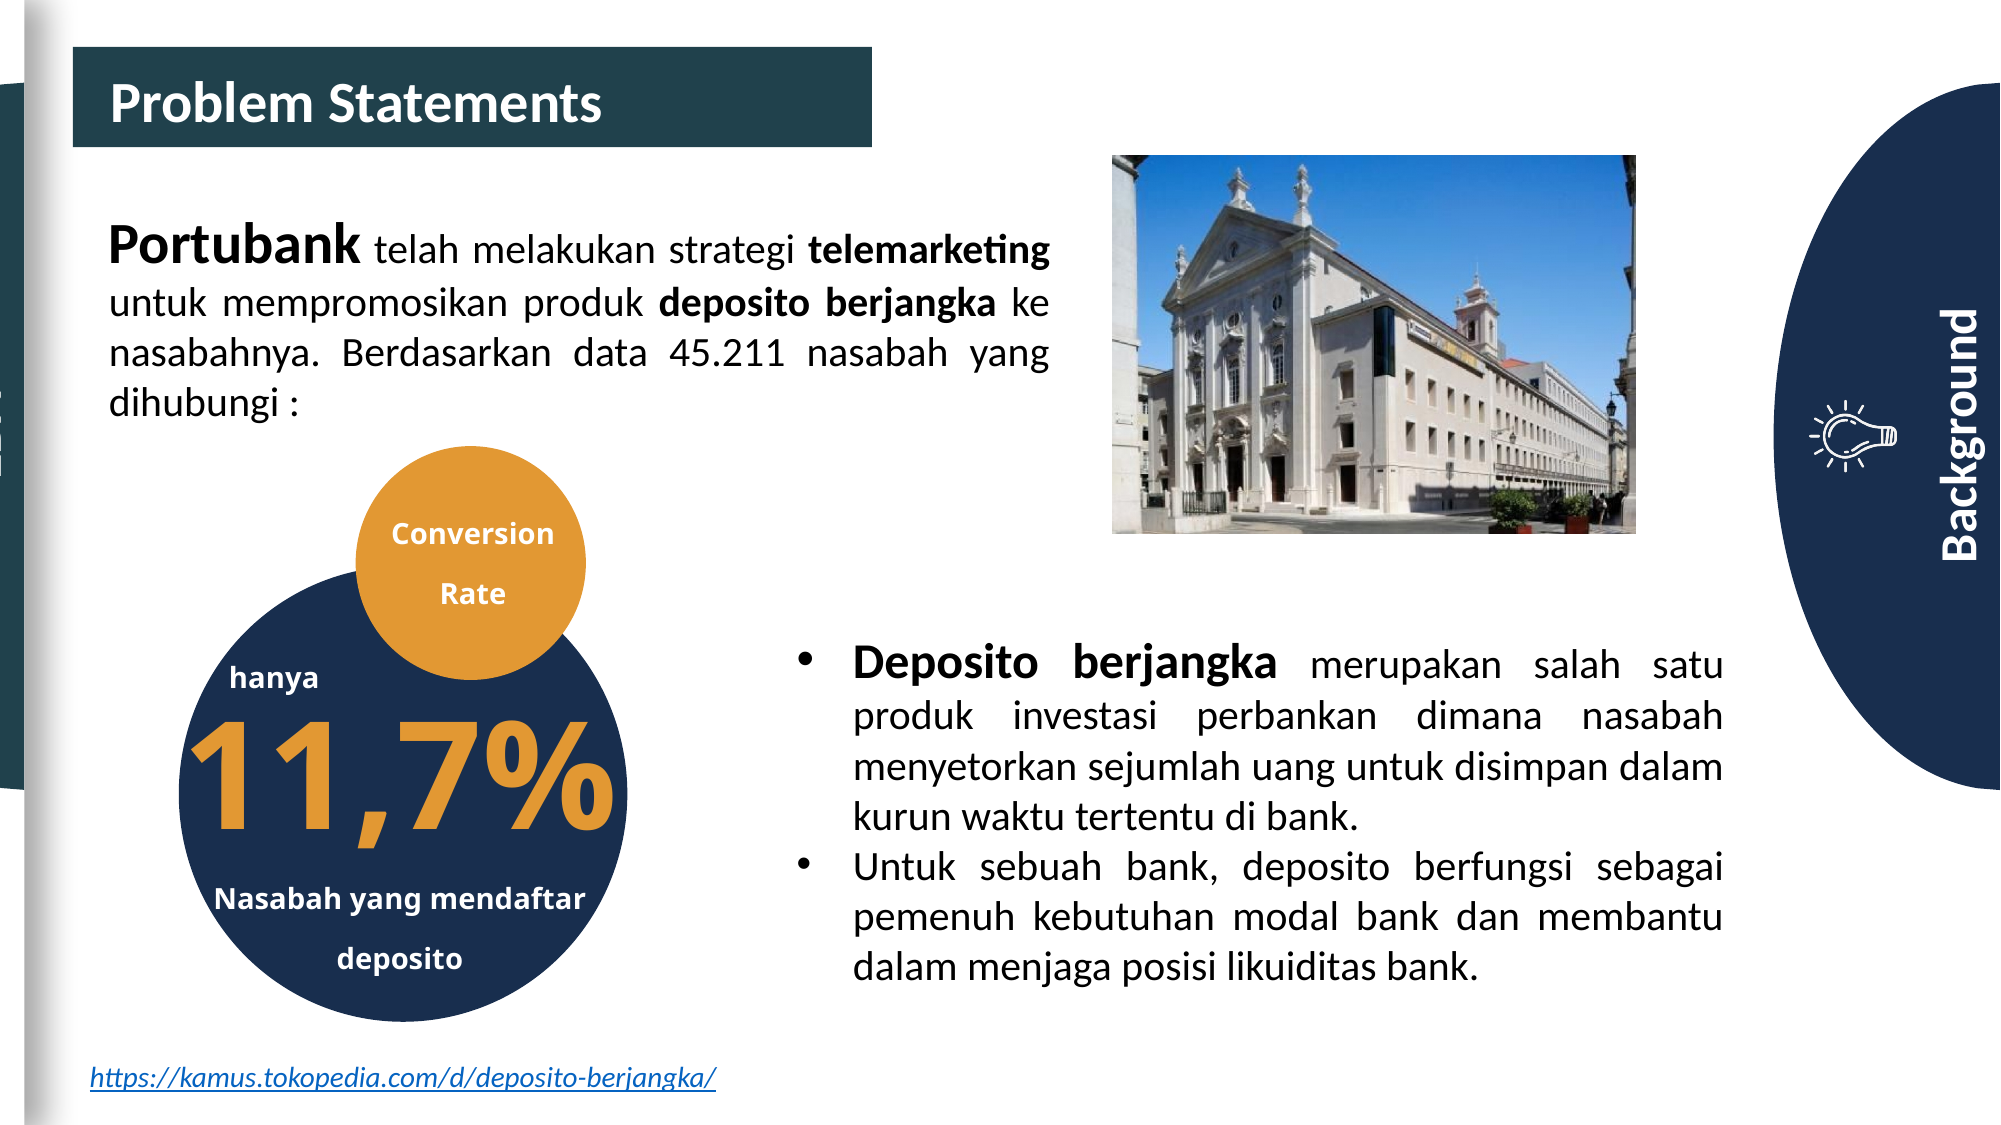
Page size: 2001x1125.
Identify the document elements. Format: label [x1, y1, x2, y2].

text_box [2, 446, 749, 1022]
text_box [72, 46, 872, 148]
text_box [0, 0, 25, 1125]
text_box [25, 0, 2000, 1125]
picture [1112, 155, 1636, 534]
